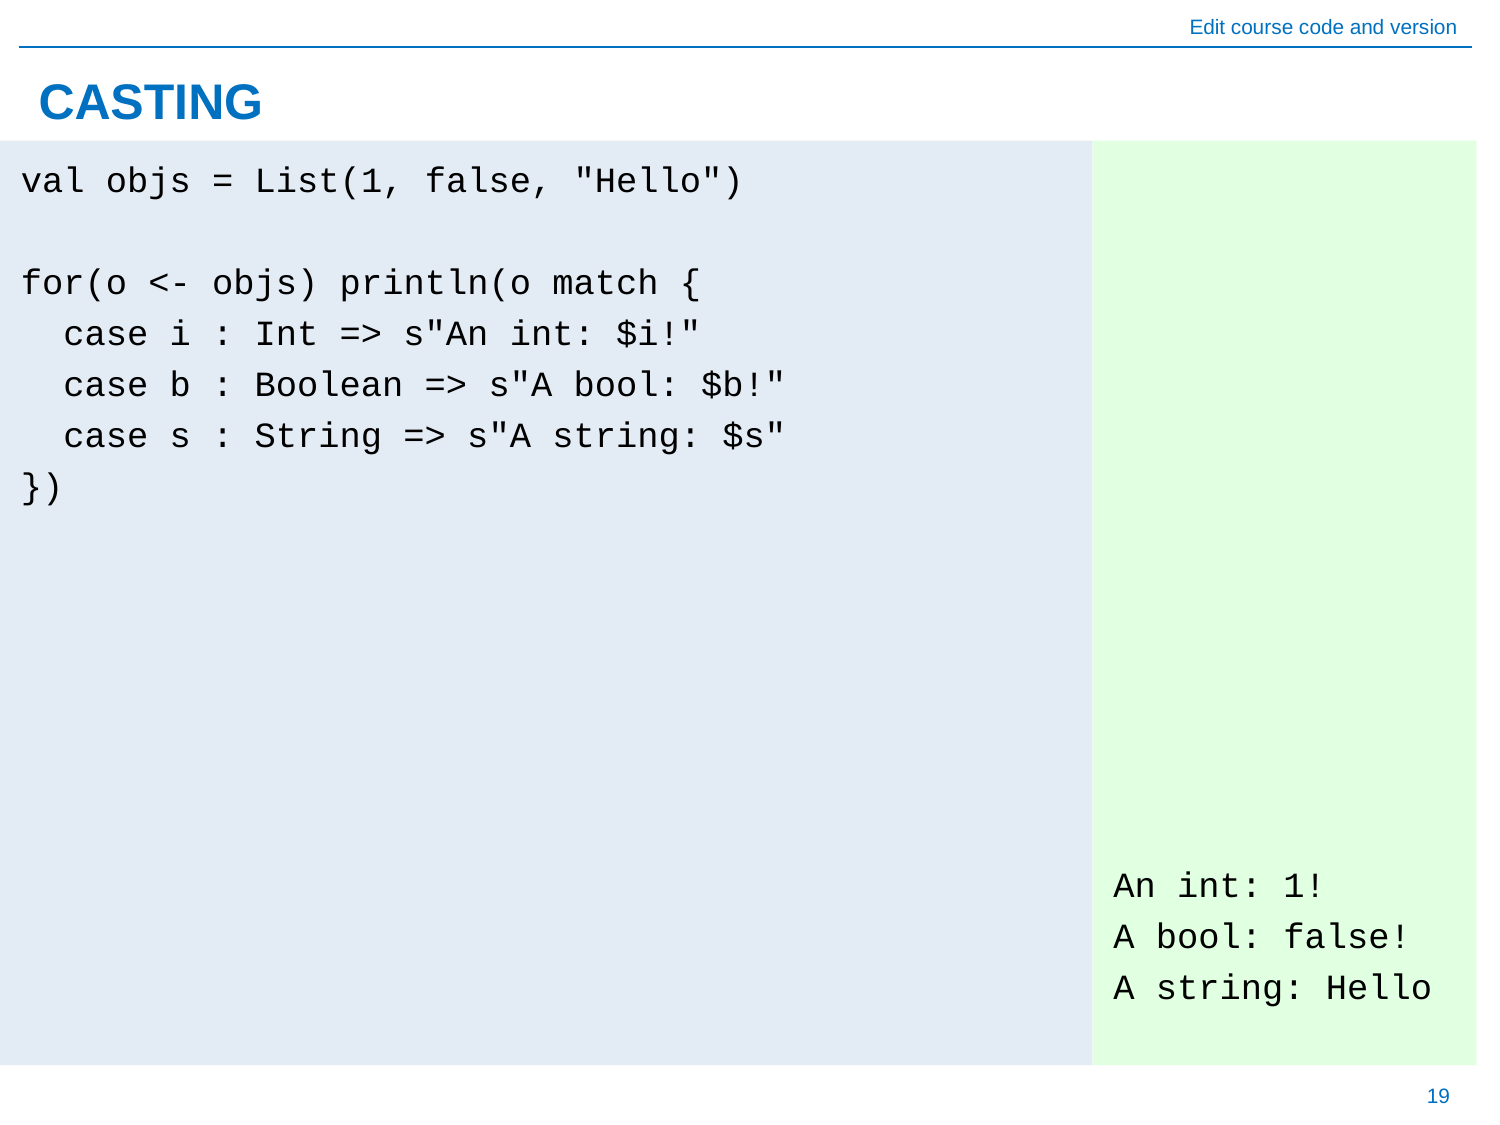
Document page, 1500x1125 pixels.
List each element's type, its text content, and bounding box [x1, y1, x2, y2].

list val objs = List(1, false, "Hello") for(o <- objs) println(o match { case i : Int => s"An int: $i!" case b : Boolean => s"A bool: $b!" case s : String => s"A string: $s" }) [0, 140, 1092, 1066]
list An int: 1! A bool: false! A string: Hello [1092, 140, 1477, 1066]
title CASTING [23, 58, 1465, 140]
